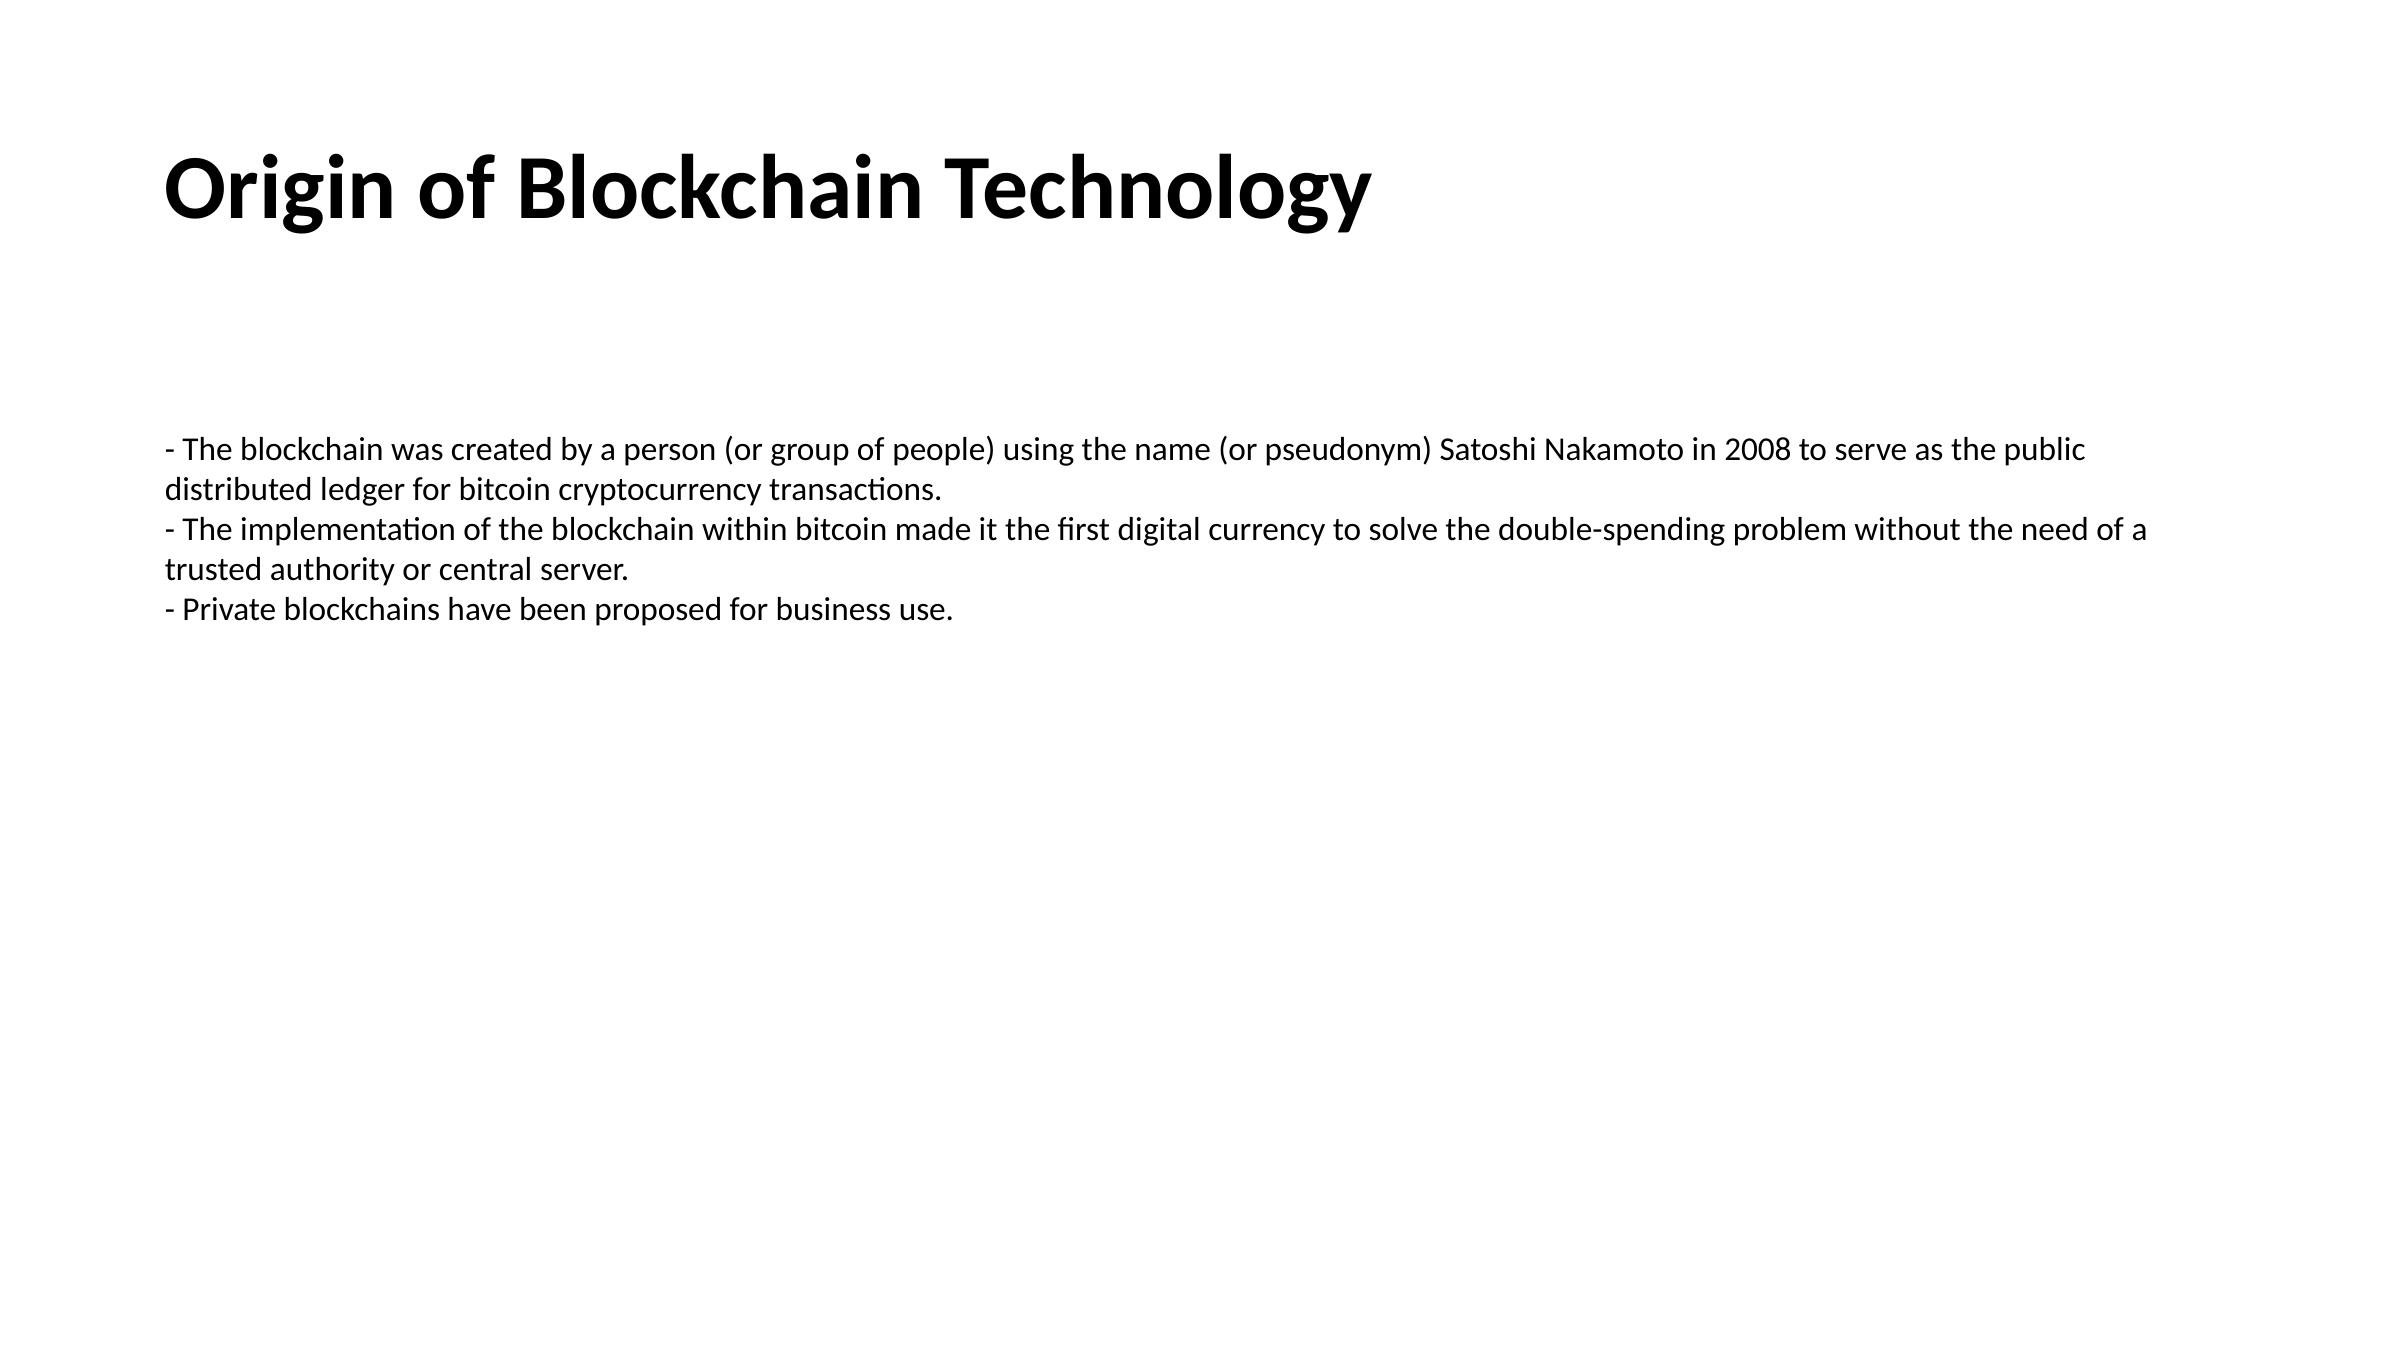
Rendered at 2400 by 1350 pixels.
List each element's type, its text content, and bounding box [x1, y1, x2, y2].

text_box Origin of Blockchain Technology [149, 74, 2250, 245]
text_box - The blockchain was created by a person (or group of people) using the name (or pseudonym) Satoshi Nakamoto in 2008 to serve as the public distributed ledger for bitcoin cryptocurrency transactions. - The implementation of the blockchain within bitcoin made it the first digital currency to solve the double-spending problem without the need of a trusted authority or central server. - Private blockchains have been proposed for business use. [149, 374, 2250, 635]
